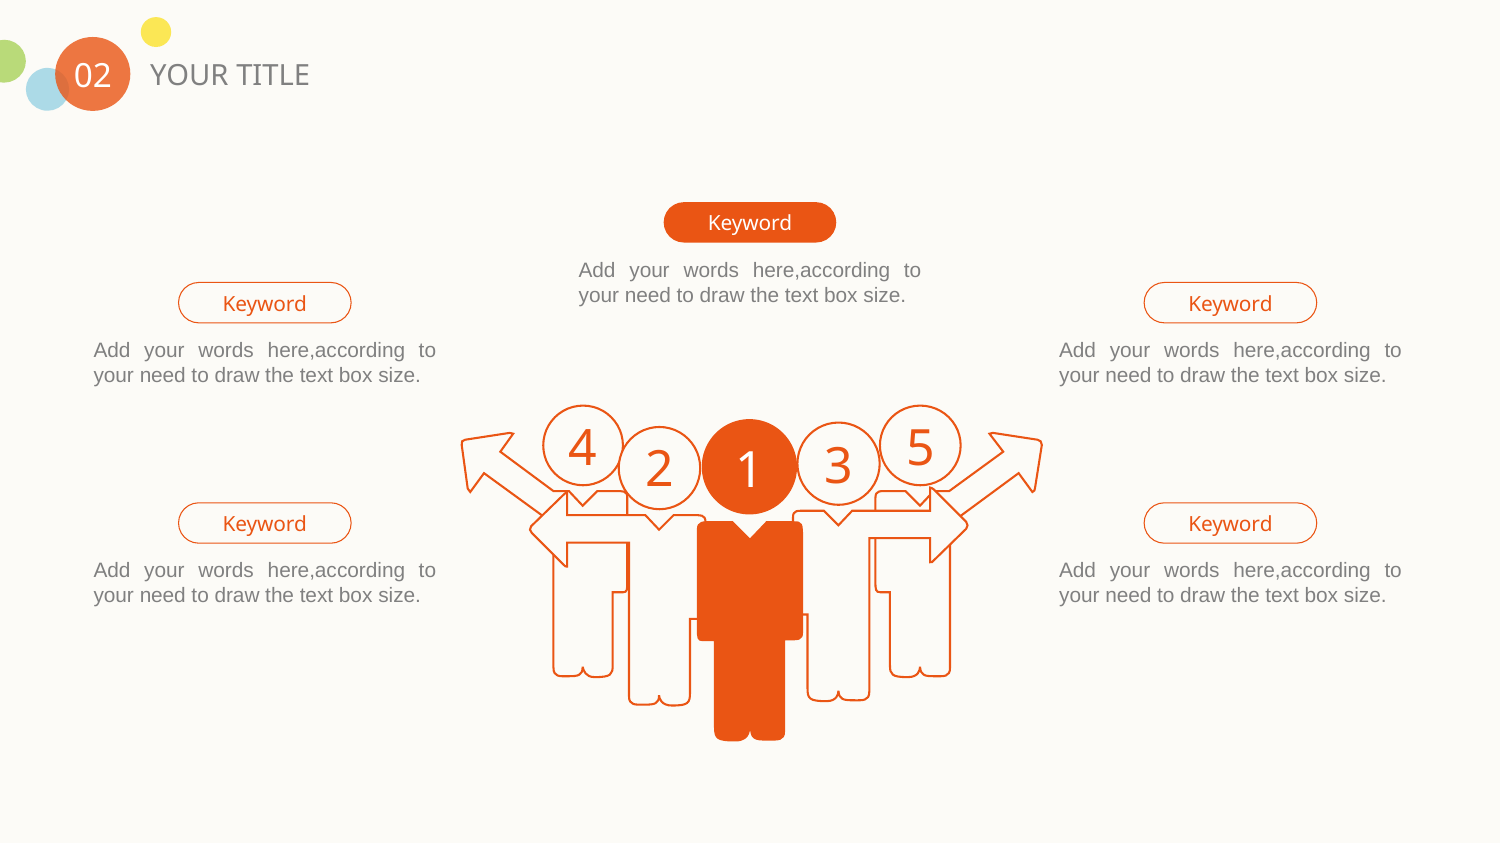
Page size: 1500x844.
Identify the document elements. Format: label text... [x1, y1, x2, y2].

text_box [140, 17, 172, 48]
text_box Add your words here,according to your need to draw the text box size. [1059, 336, 1402, 387]
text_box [529, 426, 691, 706]
text_box Keyword [1142, 280, 1319, 325]
text_box Keyword [1142, 500, 1319, 546]
text_box [55, 36, 131, 111]
text_box Add your words here,according to your need to draw the text box size. [93, 557, 437, 608]
text_box Add your words here,according to your need to draw the text box size. [93, 336, 437, 387]
text_box 02 [65, 53, 121, 94]
text_box YOUR TITLE [150, 56, 606, 92]
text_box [696, 418, 804, 742]
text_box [460, 405, 628, 678]
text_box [875, 405, 1043, 678]
text_box Keyword [176, 500, 354, 546]
text_box Add your words here,according to your need to draw the text box size. [578, 256, 922, 307]
text_box [0, 39, 26, 83]
text_box [25, 67, 66, 111]
text_box Keyword [661, 200, 839, 245]
text_box Keyword [176, 280, 354, 325]
text_box Add your words here,according to your need to draw the text box size. [1059, 557, 1402, 608]
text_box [806, 422, 969, 702]
